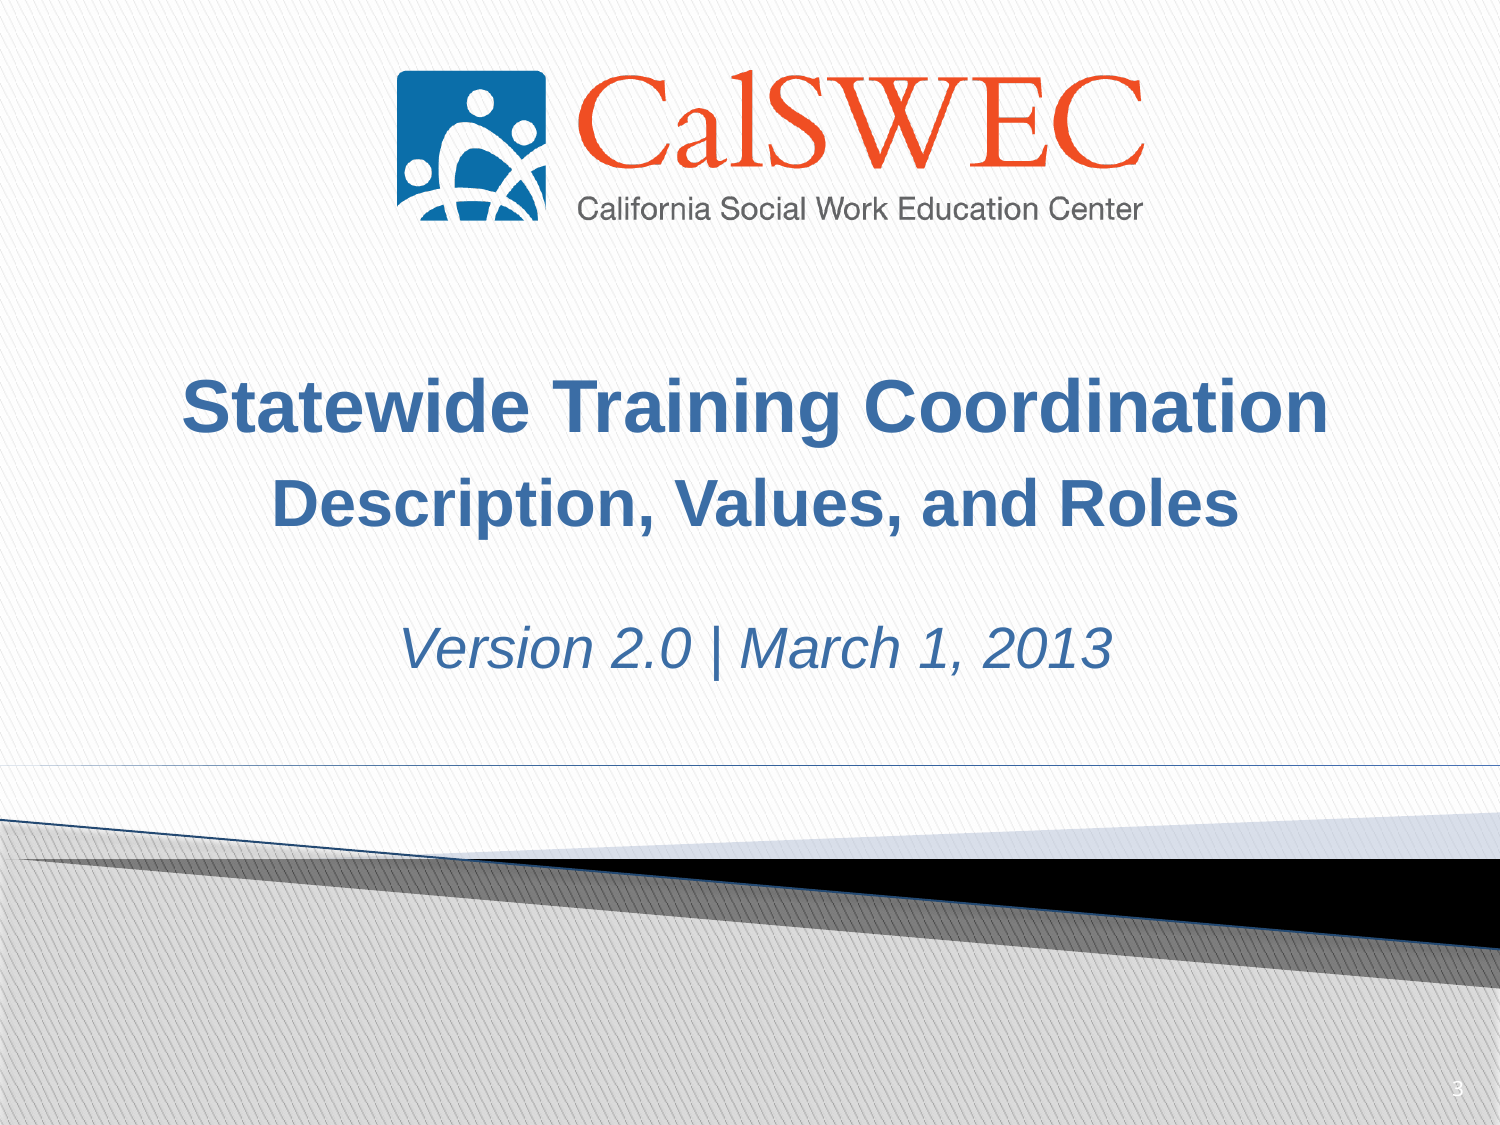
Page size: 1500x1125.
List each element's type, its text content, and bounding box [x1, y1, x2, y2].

picture [5, 859, 1500, 989]
picture [387, 62, 1154, 228]
slide_number 3 [1418, 1051, 1479, 1112]
text_box Statewide Training Coordination Description, Values, and Roles Version 2.0 | March 1, 2013 [149, 349, 1363, 688]
